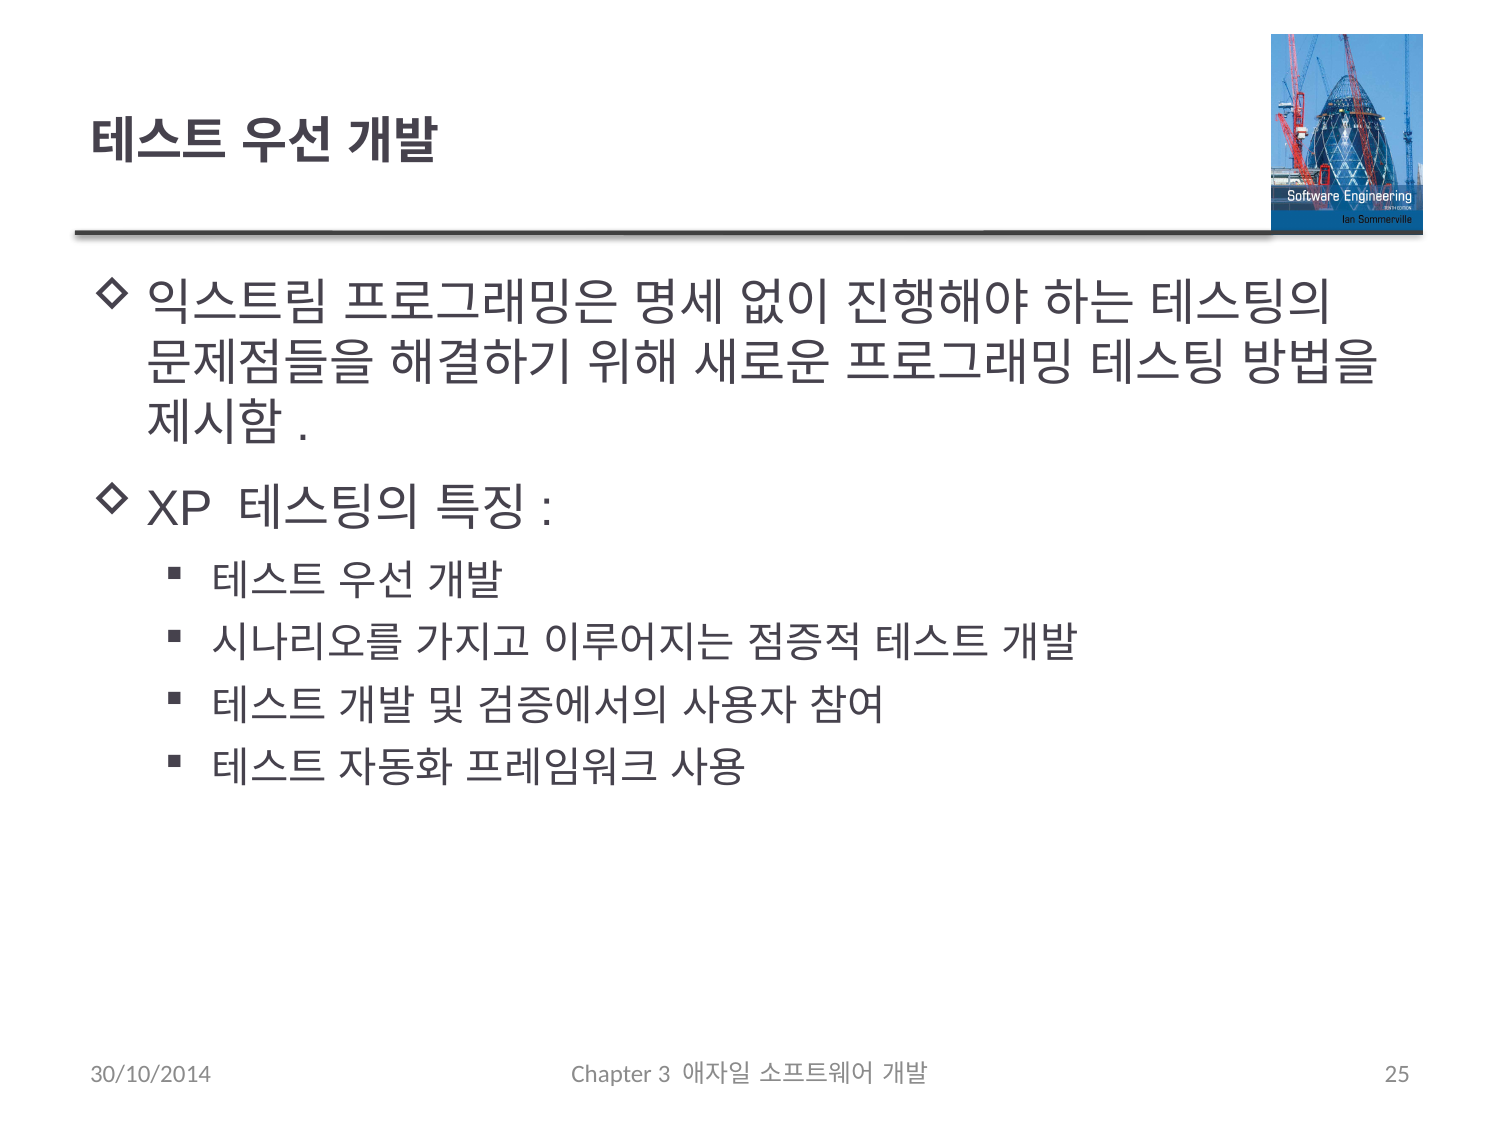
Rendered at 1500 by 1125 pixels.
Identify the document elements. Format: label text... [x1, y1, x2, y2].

slide_number 25 [1074, 1042, 1425, 1103]
picture [1271, 34, 1423, 230]
footer Chapter 3 애자일 소프트웨어 개발 [512, 1042, 988, 1103]
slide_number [75, 1042, 425, 1103]
list 익스트림 프로그래밍은 명세 없이 진행해야 하는 테스팅의 문제점들을 해결하기 위해 새로운 프로그래밍 테스팅 방법을 제시함. XP 테스팅의 특징: 테스트 우선 개발 시나리오를 가지고 이루어지는 점증적 테스트 개발 테스트 개발 및 검증에서의 사용자 참여 테스트 자동화 프레임워크 사용 [75, 262, 1425, 1005]
title 테스트 우선 개발 [74, 44, 1272, 233]
